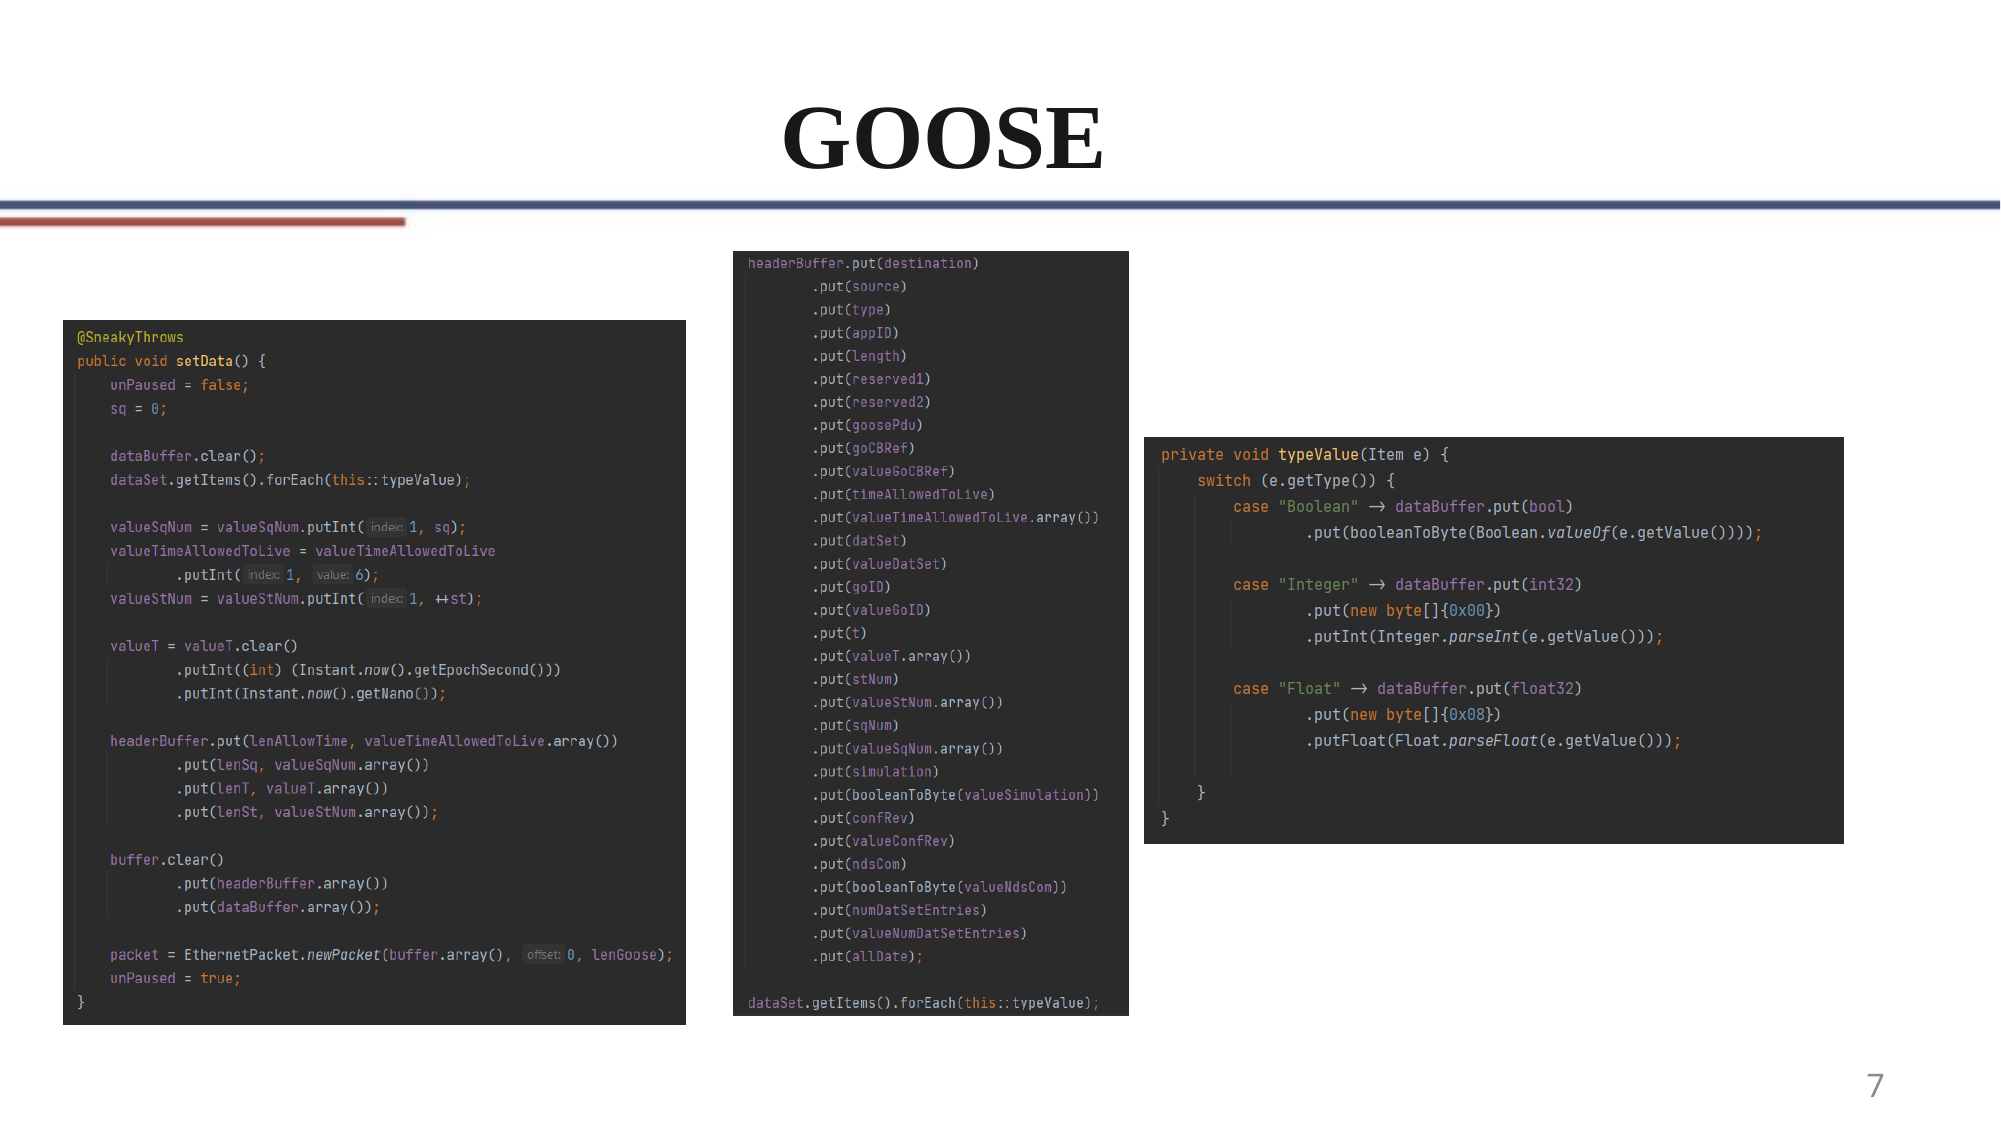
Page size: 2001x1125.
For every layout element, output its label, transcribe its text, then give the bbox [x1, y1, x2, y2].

slide_number 7 [1787, 1057, 1900, 1118]
picture [0, 0, 2001, 1125]
title GOOSE [43, 69, 1844, 209]
